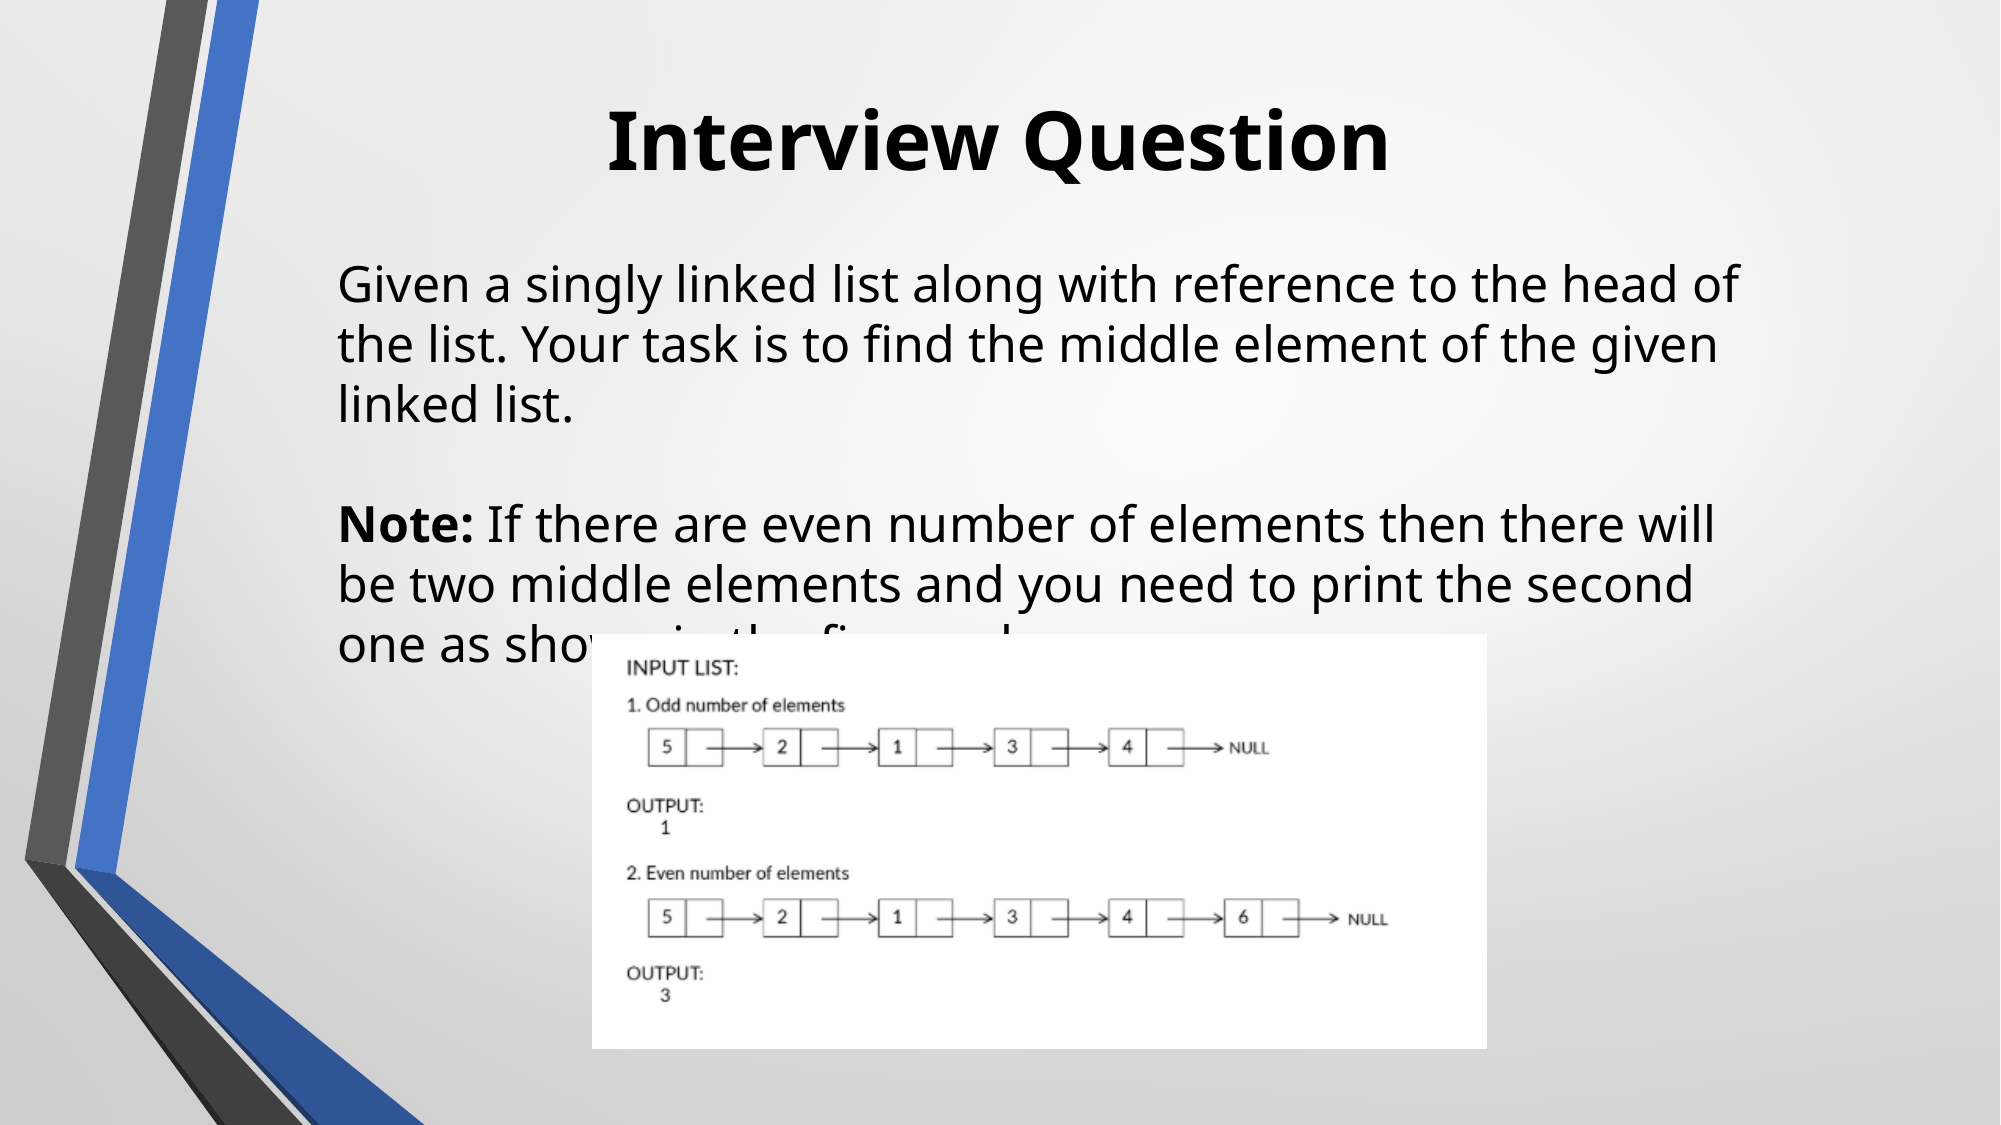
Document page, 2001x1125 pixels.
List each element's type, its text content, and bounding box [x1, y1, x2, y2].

title Interview Question [242, 76, 1758, 203]
text_box Given a singly linked list along with reference to the head of the list. Your task is to find the middle element of the given linked list. Note: If there are even number of elements then there will be two middle elements and you need to print the second one as shown in the figure above. [322, 245, 1758, 680]
picture [592, 634, 1487, 1050]
